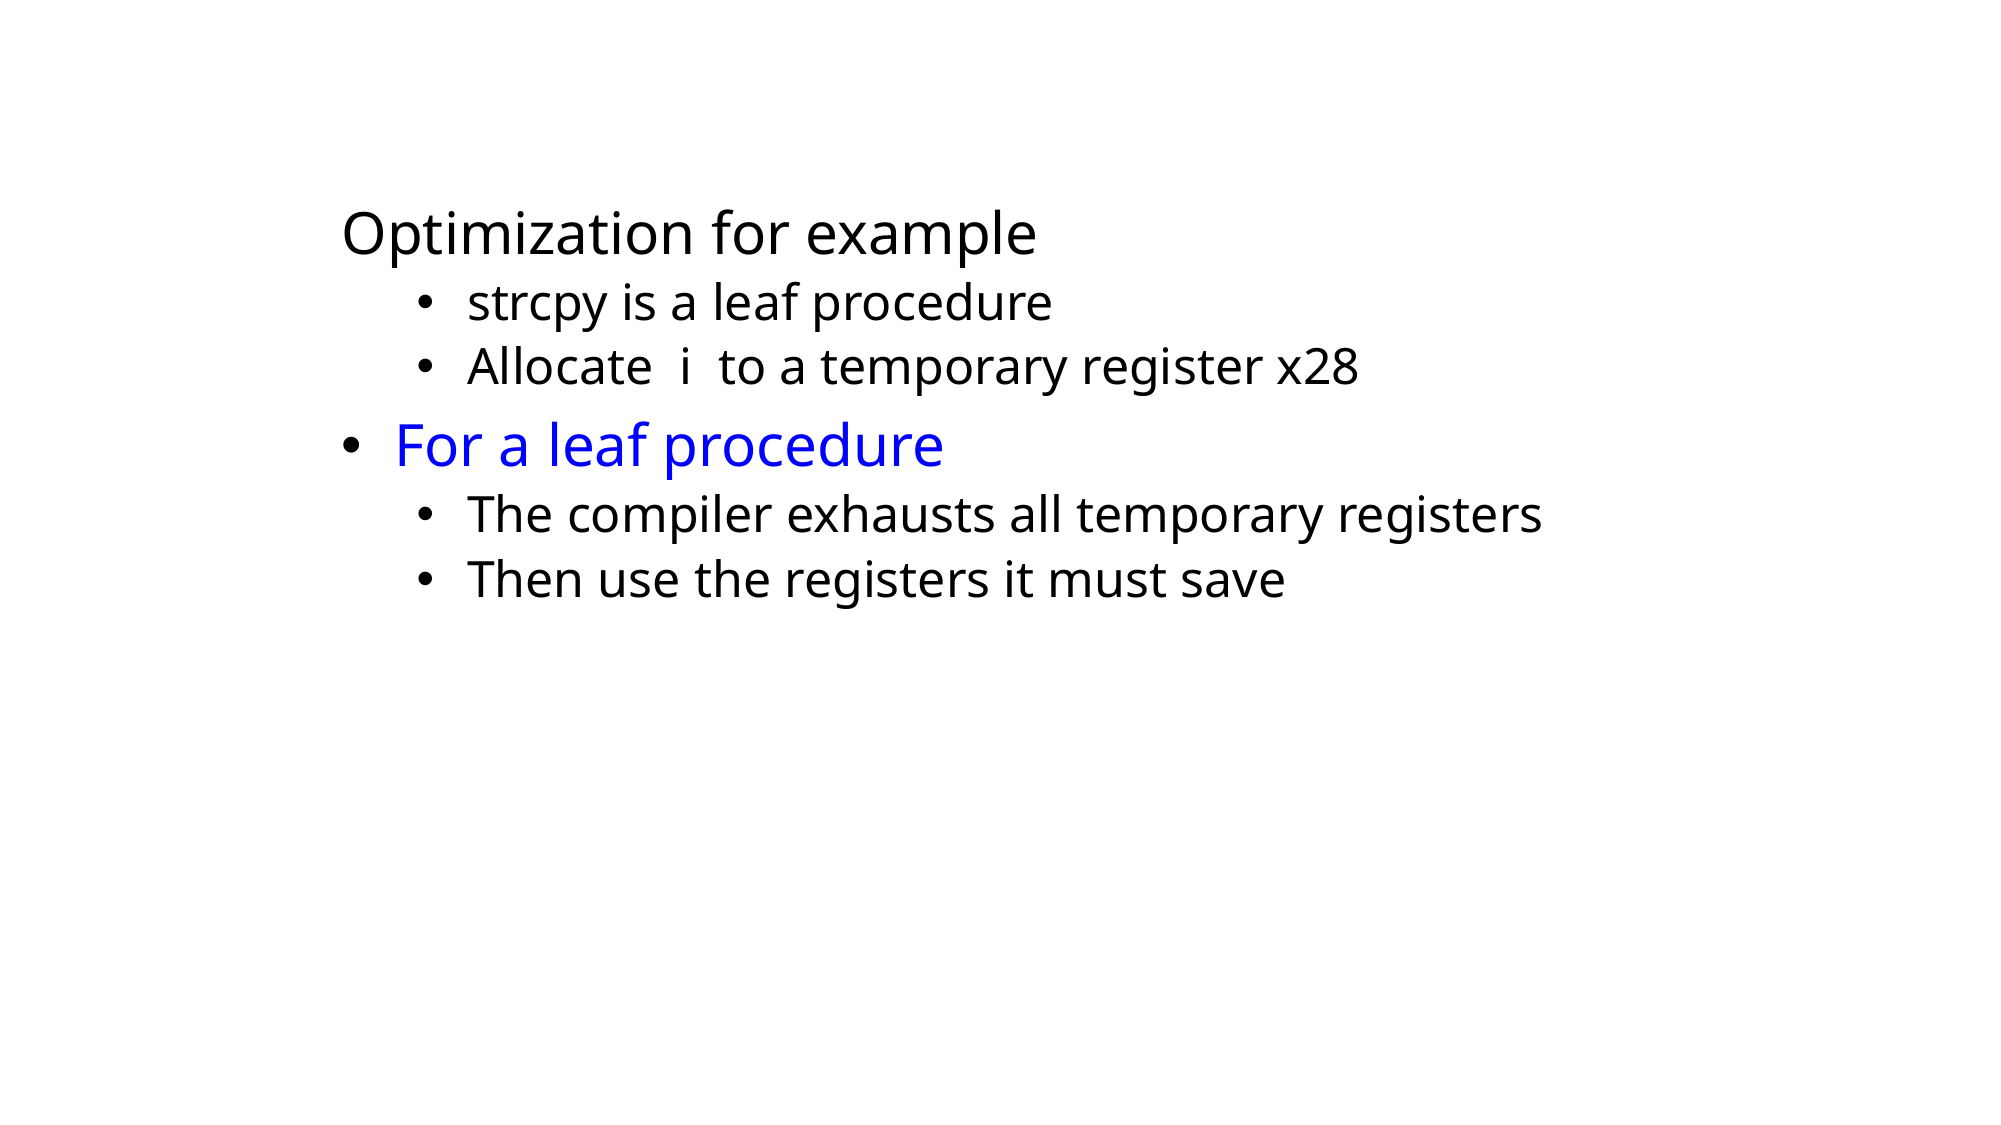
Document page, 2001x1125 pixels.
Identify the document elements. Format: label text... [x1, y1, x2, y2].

list Optimization for example strcpy is a leaf procedure Allocate i to a temporary register x28 For a leaf procedure The compiler exhausts all temporary registers Then use the registers it must save [326, 196, 1728, 1000]
